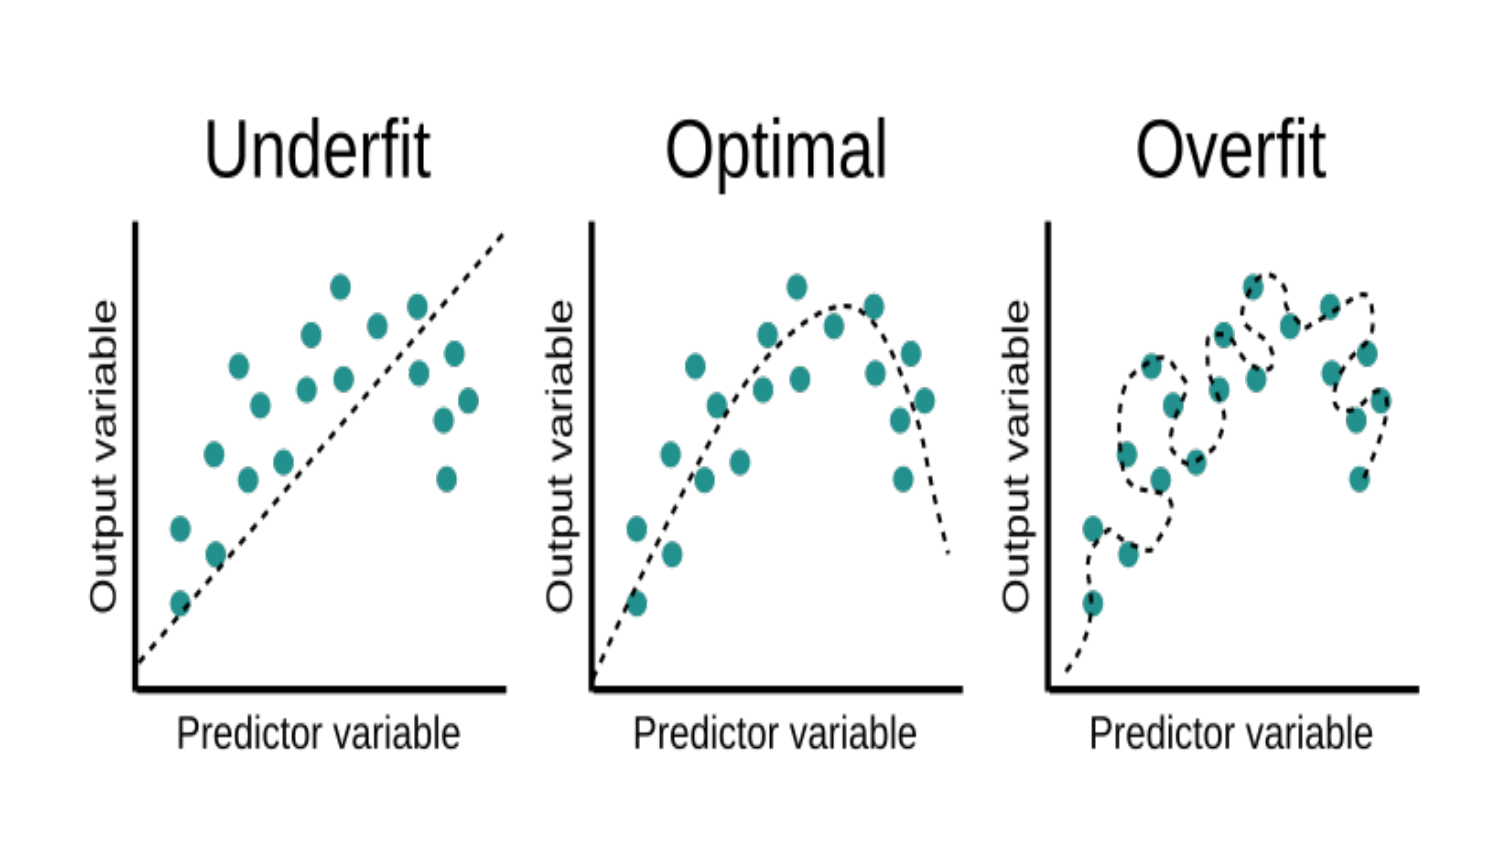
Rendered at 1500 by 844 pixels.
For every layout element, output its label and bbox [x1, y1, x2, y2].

picture [67, 76, 1440, 775]
